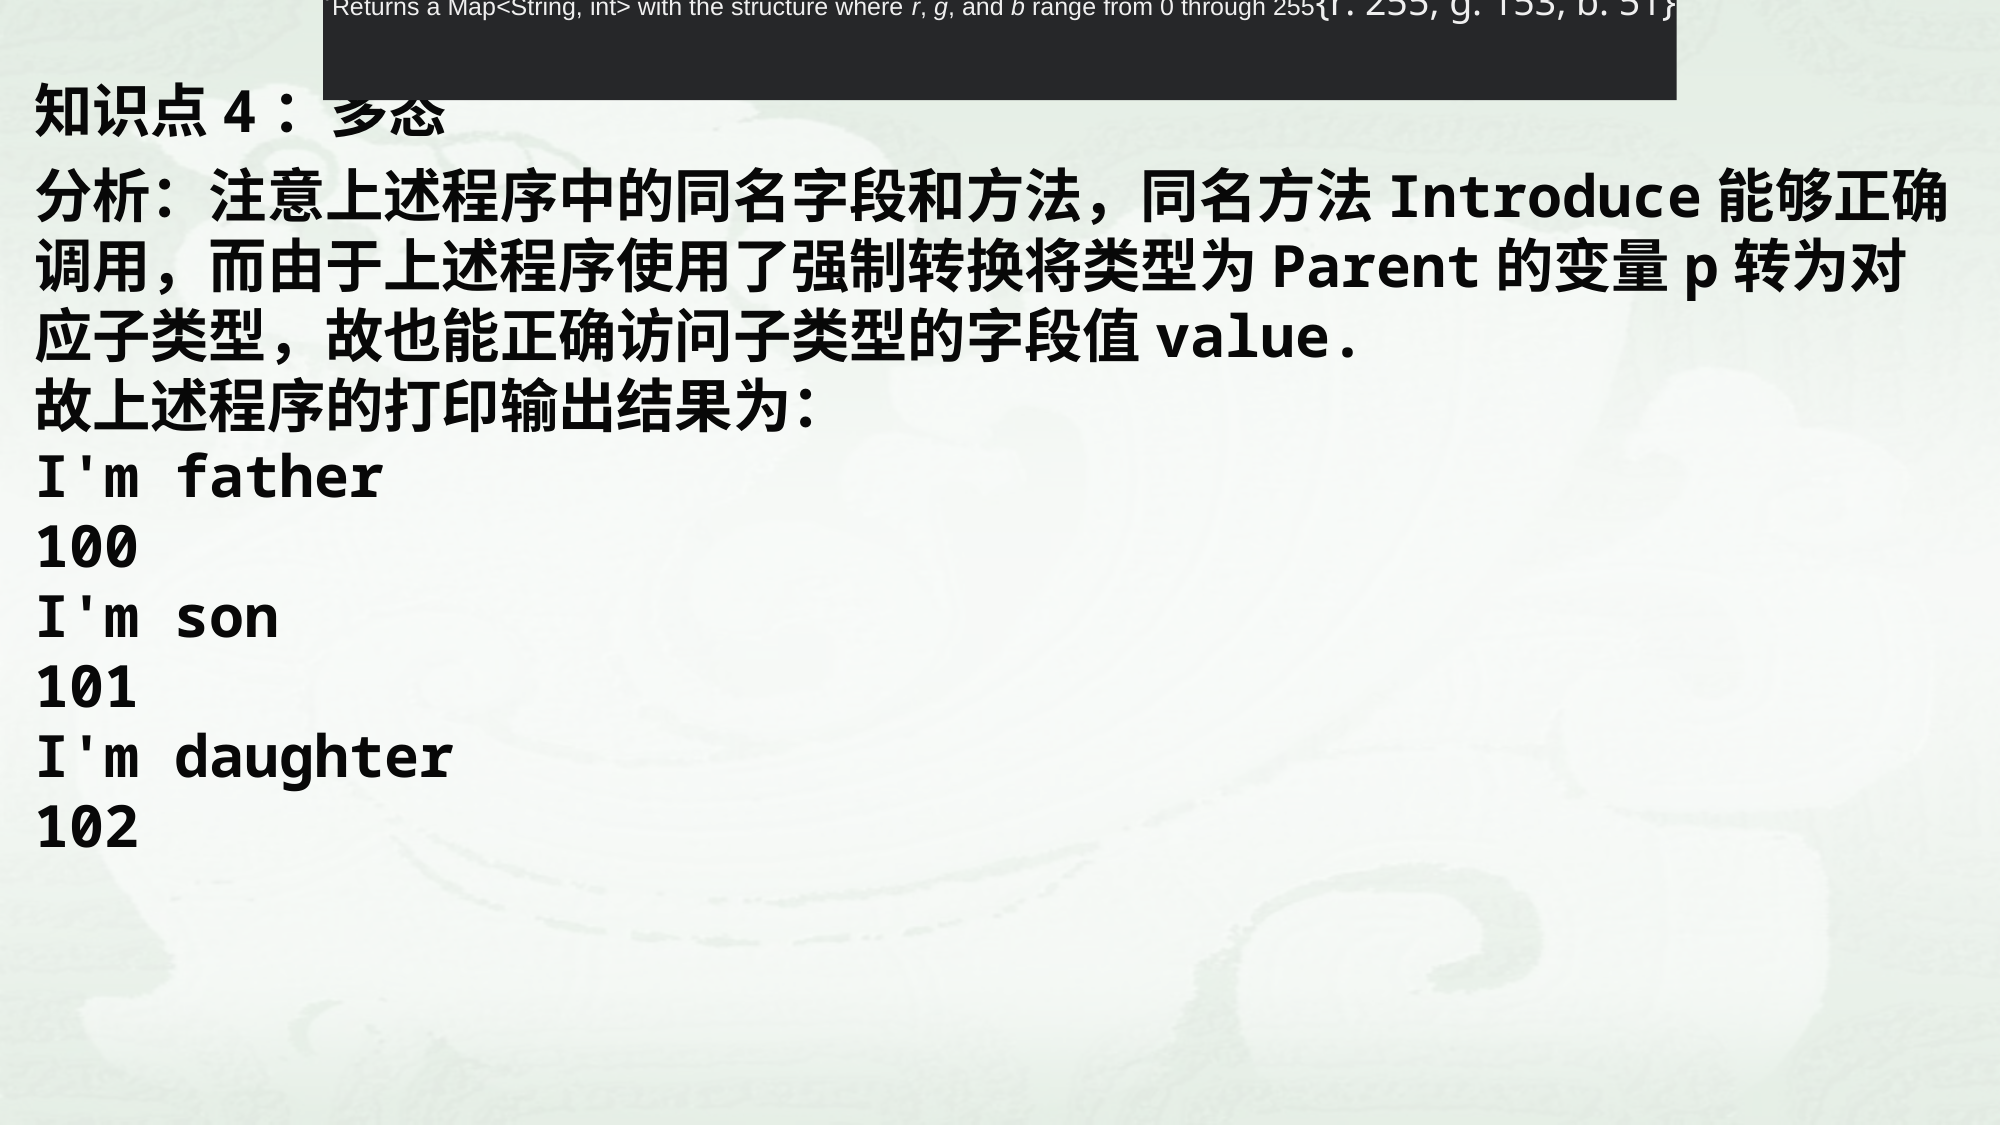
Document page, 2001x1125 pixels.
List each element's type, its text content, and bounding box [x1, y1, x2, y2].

text_box Returns a Map<String, int> with the structure where r, g, and b range from 0 through 255{r: 255, g: 153, b: 51} [323, 0, 1677, 101]
text_box 分析：注意上述程序中的同名字段和方法，同名方法Introduce能够正确调用，而由于上述程序使用了强制转换将类型为Parent的变量p转为对应子类型，故也能正确访问子类型的字段值value. 故上述程序的打印输出结果为： I'm father 100 I'm son 101 I'm daughter 102 [19, 152, 1981, 867]
text_box 知识点4：多态 [19, 66, 1981, 152]
